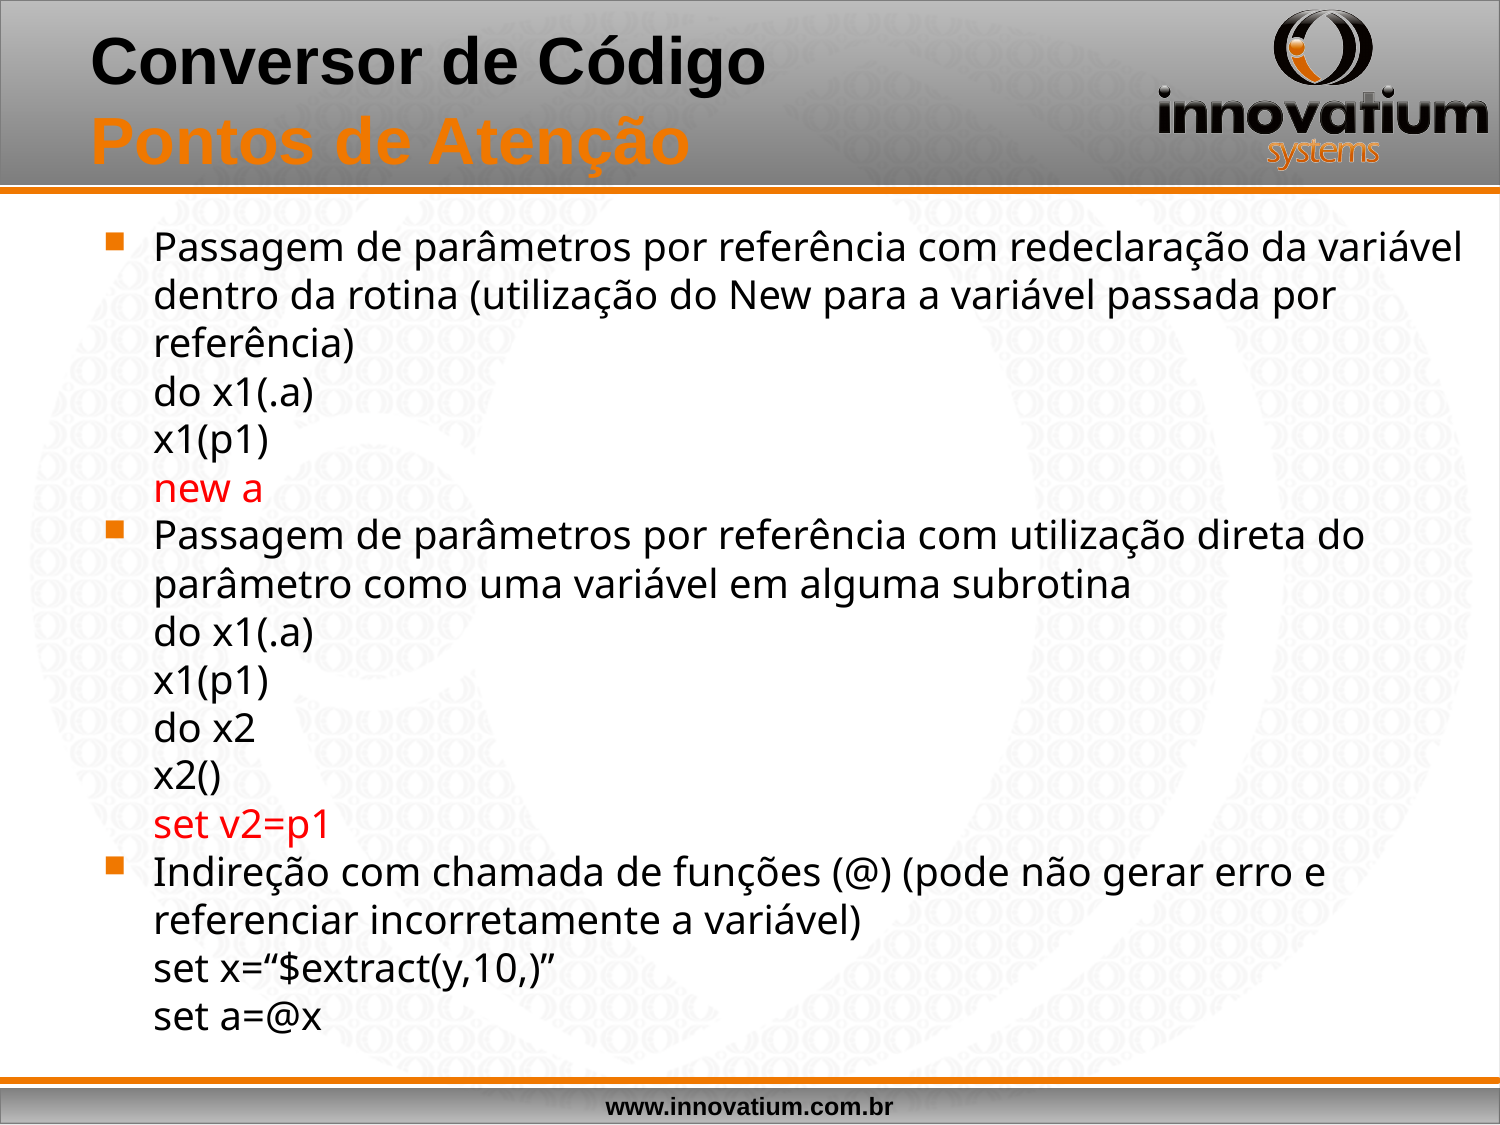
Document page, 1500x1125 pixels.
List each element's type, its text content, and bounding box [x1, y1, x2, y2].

title Conversor de Código Pontos de Atenção [75, 0, 1425, 201]
list Passagem de parâmetros por referência com redeclaração da variável dentro da rotina (utilização do New para a variável passada por referência) do x1(.a) x1(p1) new a Passagem de parâmetros por referência com utilização direta do parâmetro como uma variável em alguma subrotina do x1(.a) x1(p1) do x2 x2() set v2=p1 Indireção com chamada de funções (@) (pode não gerar erro e referenciar incorretamente a variável) set x=“$extract(y,10,)” set a=@x [75, 216, 1500, 1047]
picture [1425, 3, 1496, 177]
